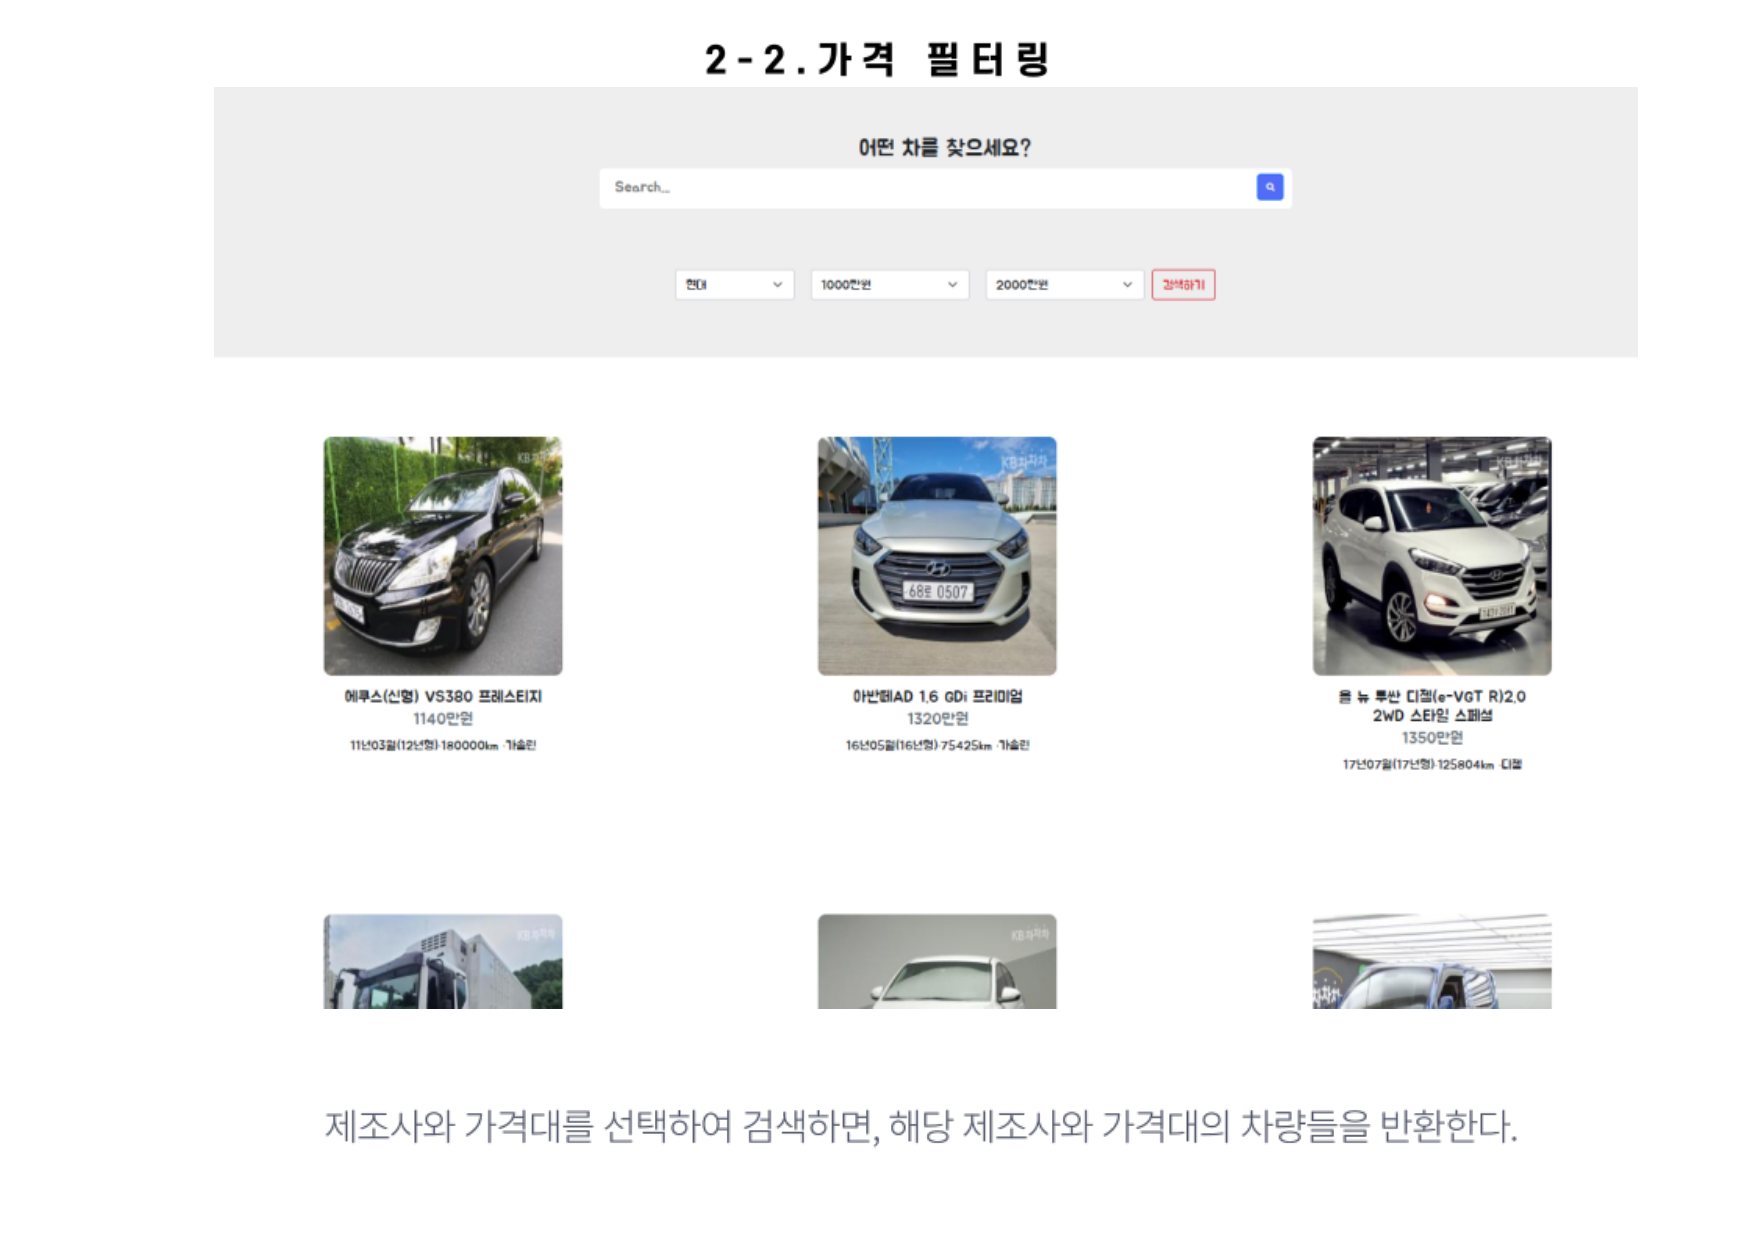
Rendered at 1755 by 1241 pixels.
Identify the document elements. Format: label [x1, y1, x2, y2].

text_box [213, 87, 1638, 1009]
picture [575, 28, 1066, 87]
picture [318, 1094, 1534, 1171]
